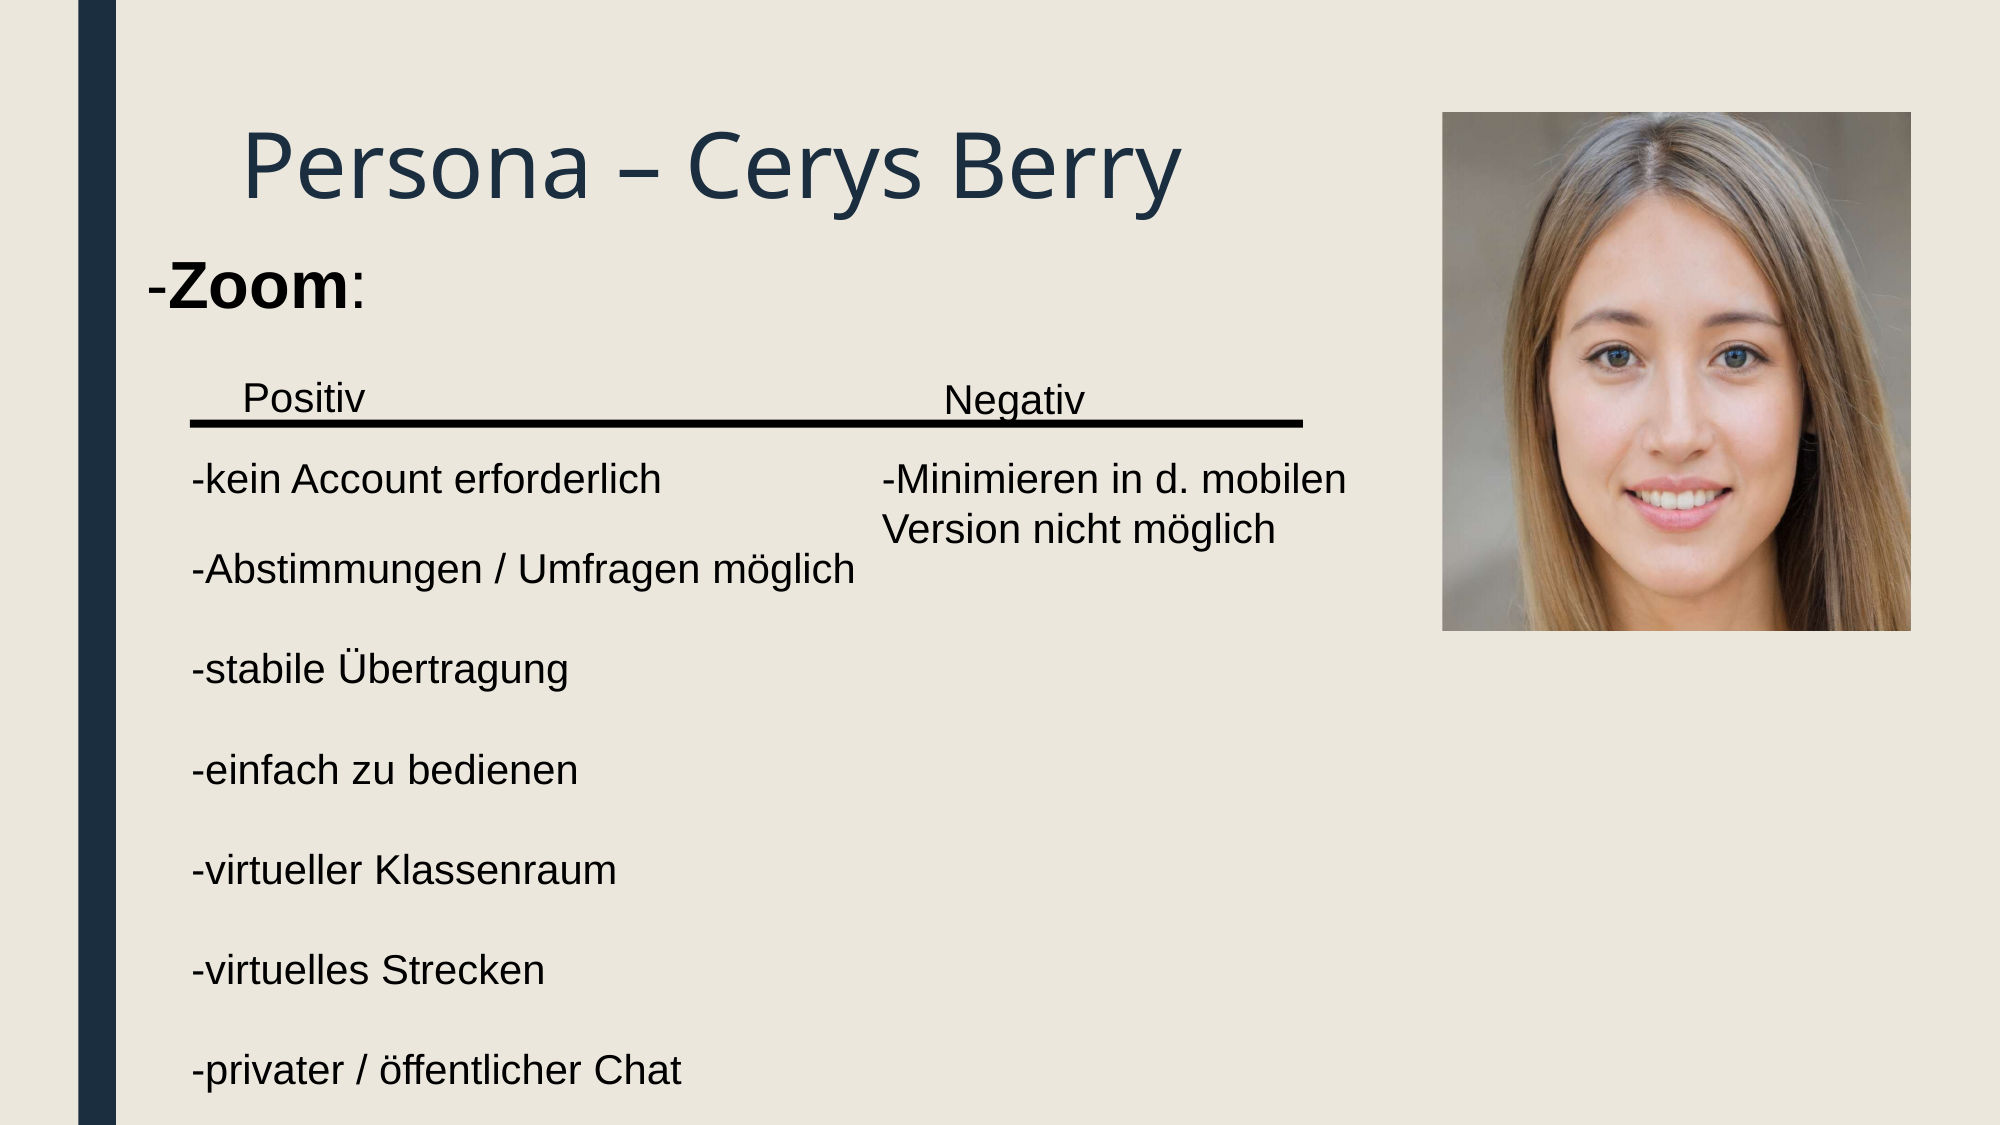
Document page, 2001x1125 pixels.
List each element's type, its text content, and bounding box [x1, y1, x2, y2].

text_box Negativ [942, 371, 1330, 423]
text_box [189, 419, 1303, 428]
text_box [1442, 112, 1911, 631]
text_box -Abstimmungen / Umfragen möglich -stabile Übertragung -einfach zu bedienen -virtueller Klassenraum -virtuelles Strecken -privater / öffentlicher Chat [189, 540, 943, 1093]
text_box -Minimieren in d. mobilen Version nicht möglich [867, 444, 1518, 604]
text_box -kein Account erforderlich [189, 450, 785, 502]
text_box -Zoom: [144, 240, 380, 322]
text_box Positiv [241, 369, 487, 419]
title Persona – Cerys Berry [225, 112, 1442, 256]
